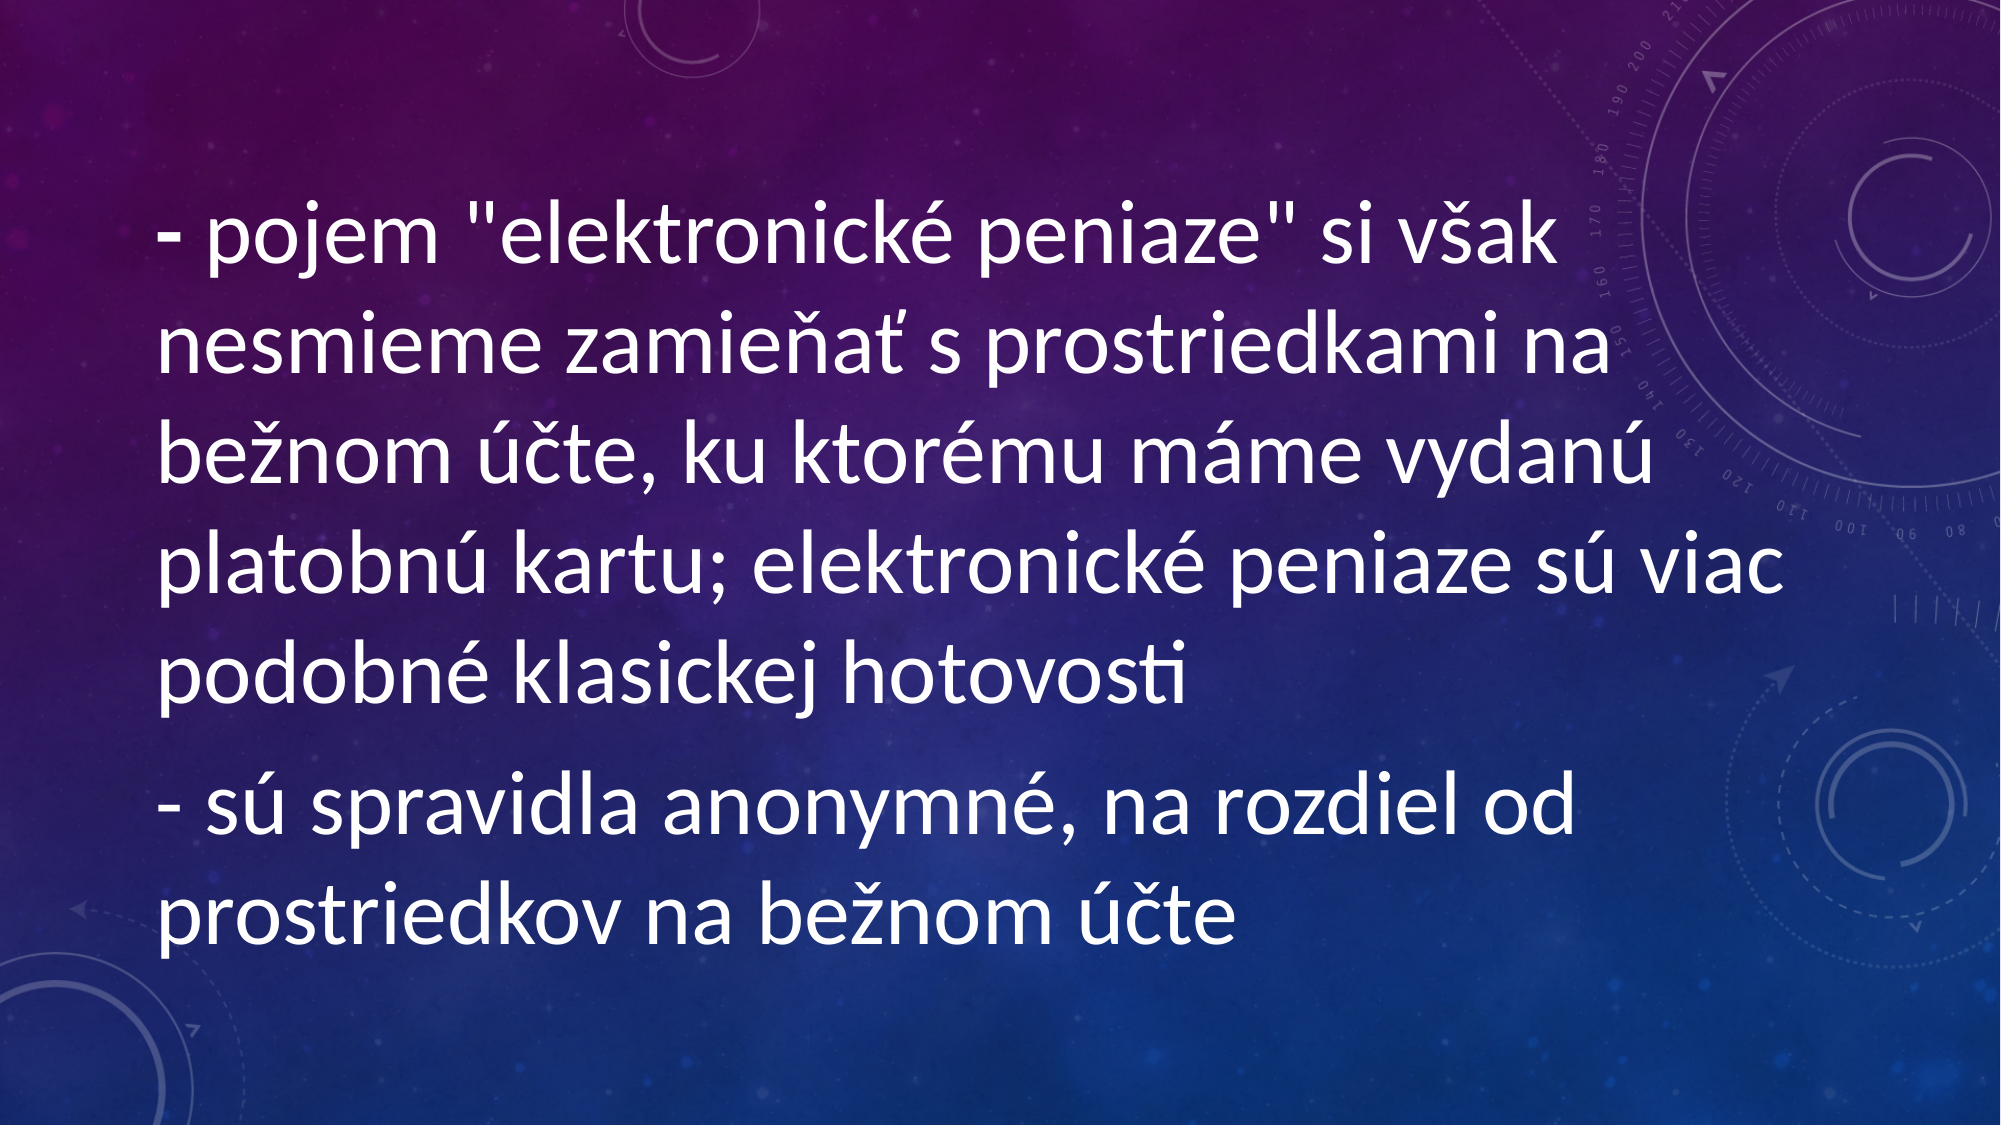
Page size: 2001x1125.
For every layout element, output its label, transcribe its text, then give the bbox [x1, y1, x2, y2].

picture [0, 0, 2001, 1125]
list - pojem "elektronické peniaze" si však nesmieme zamieňať s prostriedkami na bežnom účte, ku ktorému máme vydanú platobnú kartu; elektronické peniaze sú viac podobné klasickej hotovosti - sú spravidla anonymné, na rozdiel od prostriedkov na bežnom účte [140, 33, 1803, 1099]
